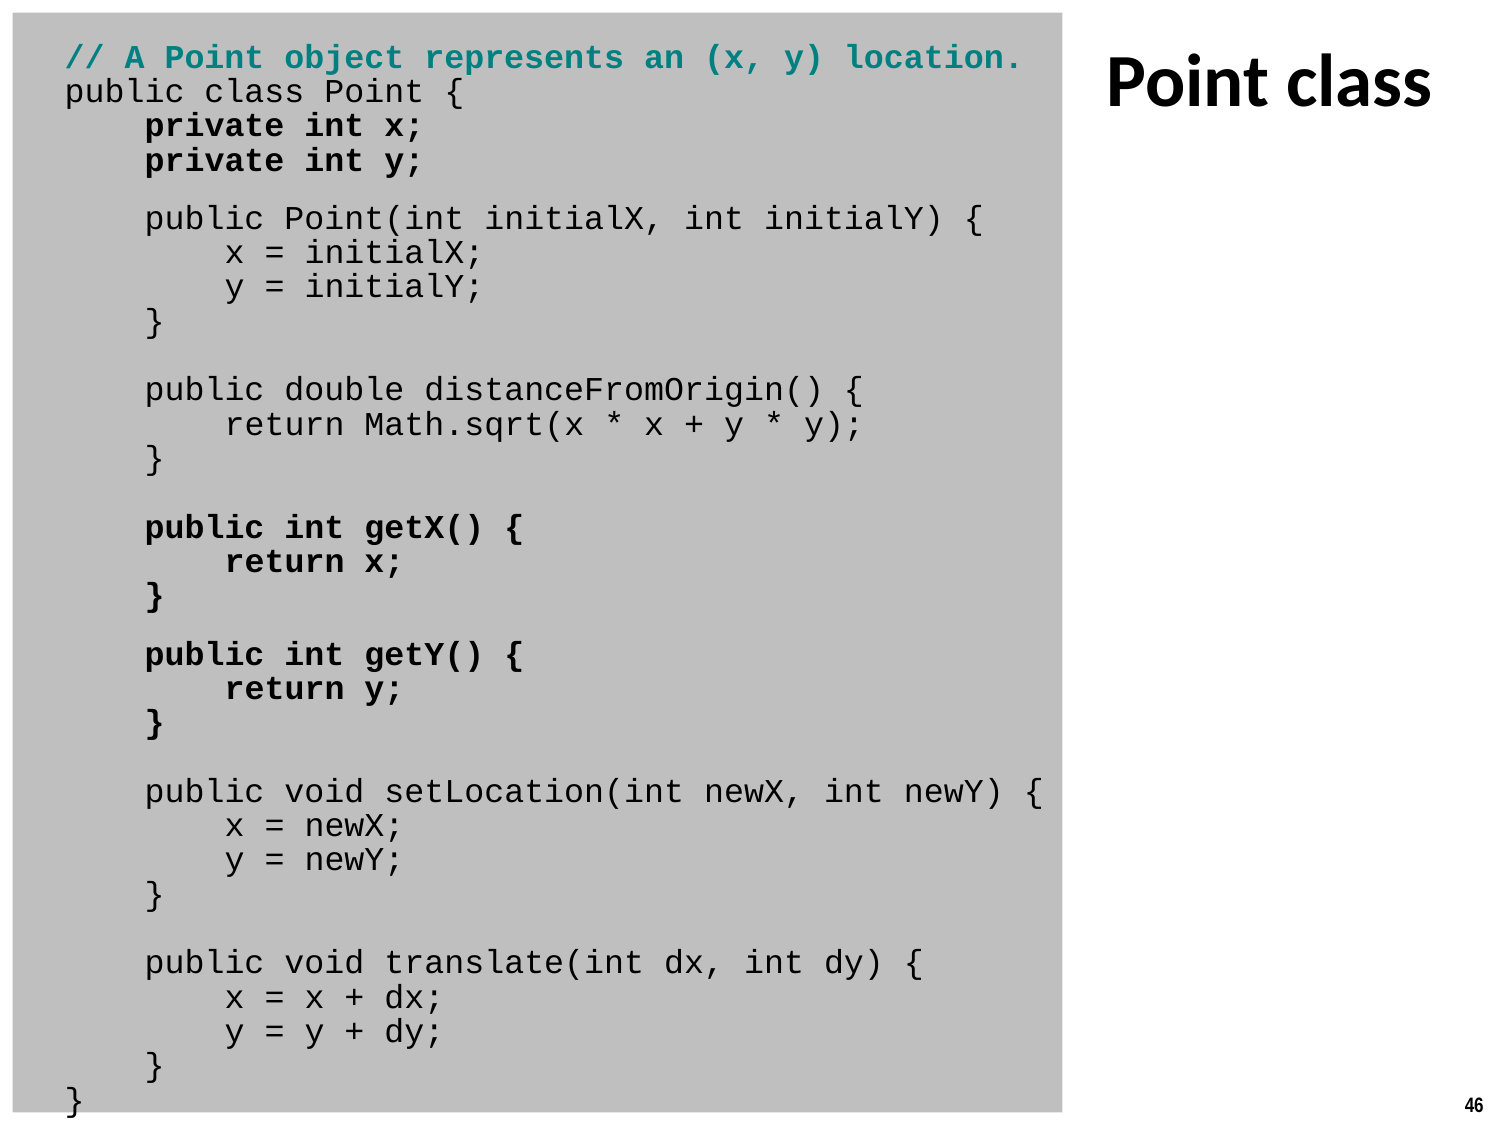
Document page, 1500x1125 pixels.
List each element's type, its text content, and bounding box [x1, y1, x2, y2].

title Point class [1099, 12, 1476, 140]
list // A Point object represents an (x, y) location. public class Point { private int x; private int y; public Point(int initialX, int initialY) { x = initialX; y = initialY; } public double distanceFromOrigin() { return Math.sqrt(x * x + y * y); } public int getX() { return x; } public int getY() { return y; } public void setLocation(int newX, int newY) { x = newX; y = newY; } public void translate(int dx, int dy) { x = x + dx; y = y + dy; } } [12, 12, 1063, 1113]
